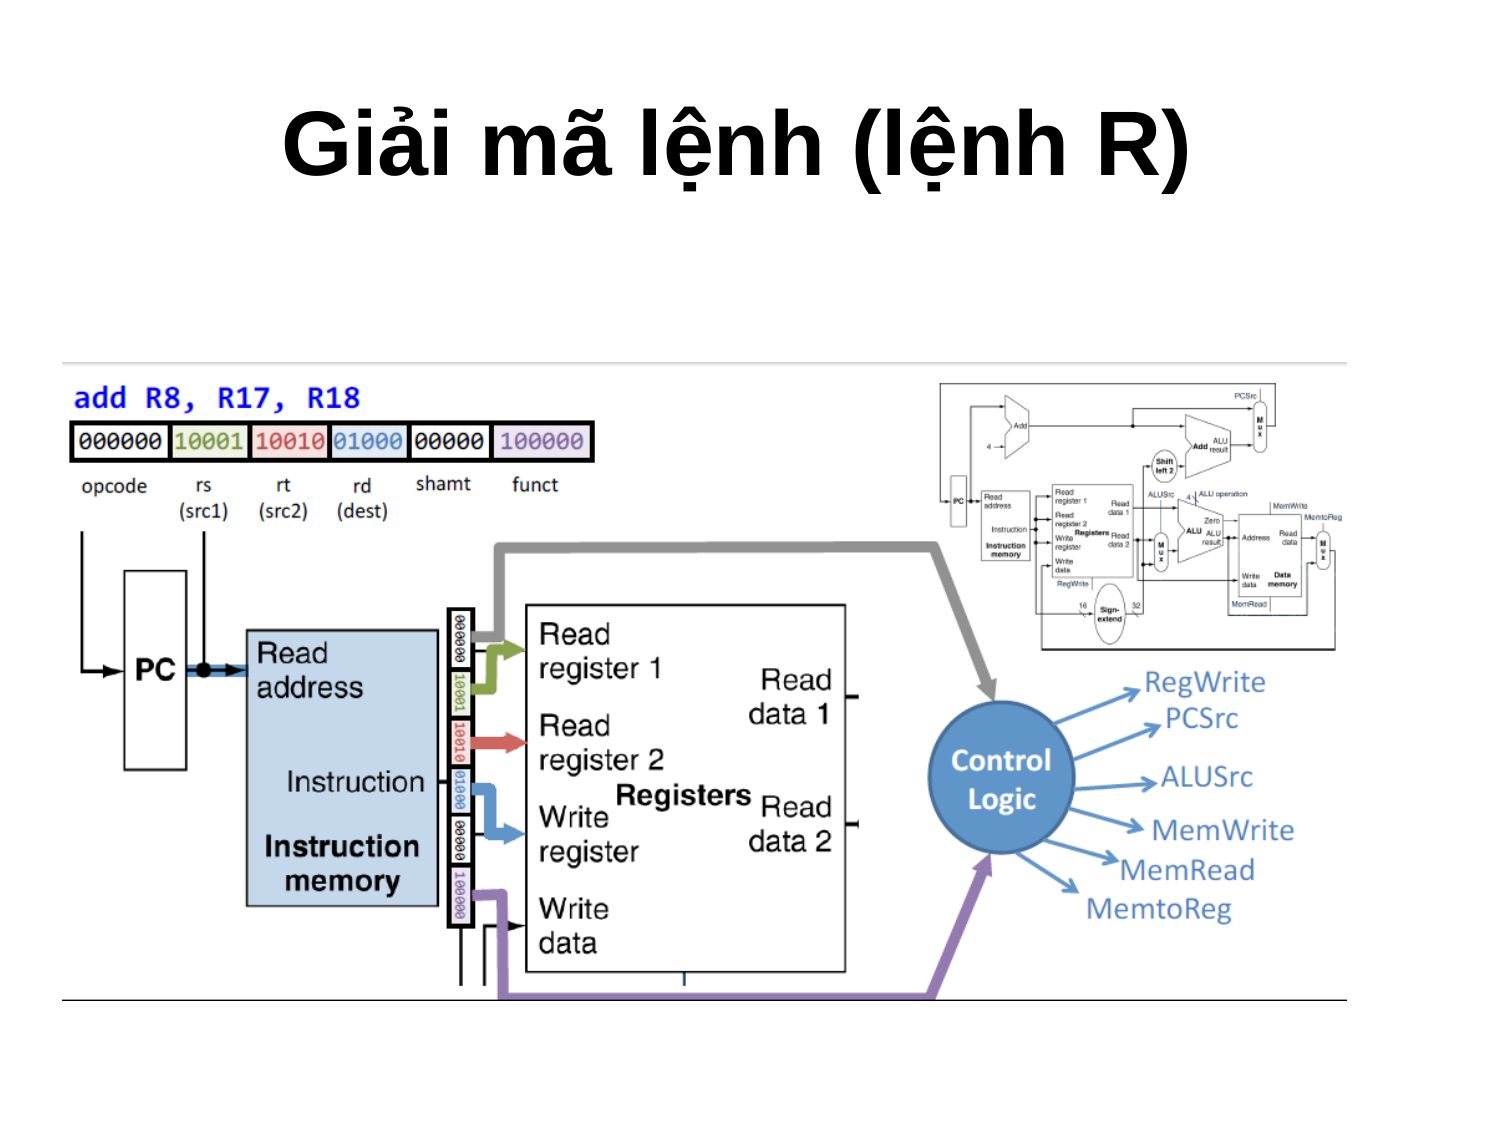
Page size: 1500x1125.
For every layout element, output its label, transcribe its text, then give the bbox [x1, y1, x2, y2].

title Giải mã lệnh (lệnh R) [75, 45, 1425, 233]
picture [62, 362, 1347, 1001]
